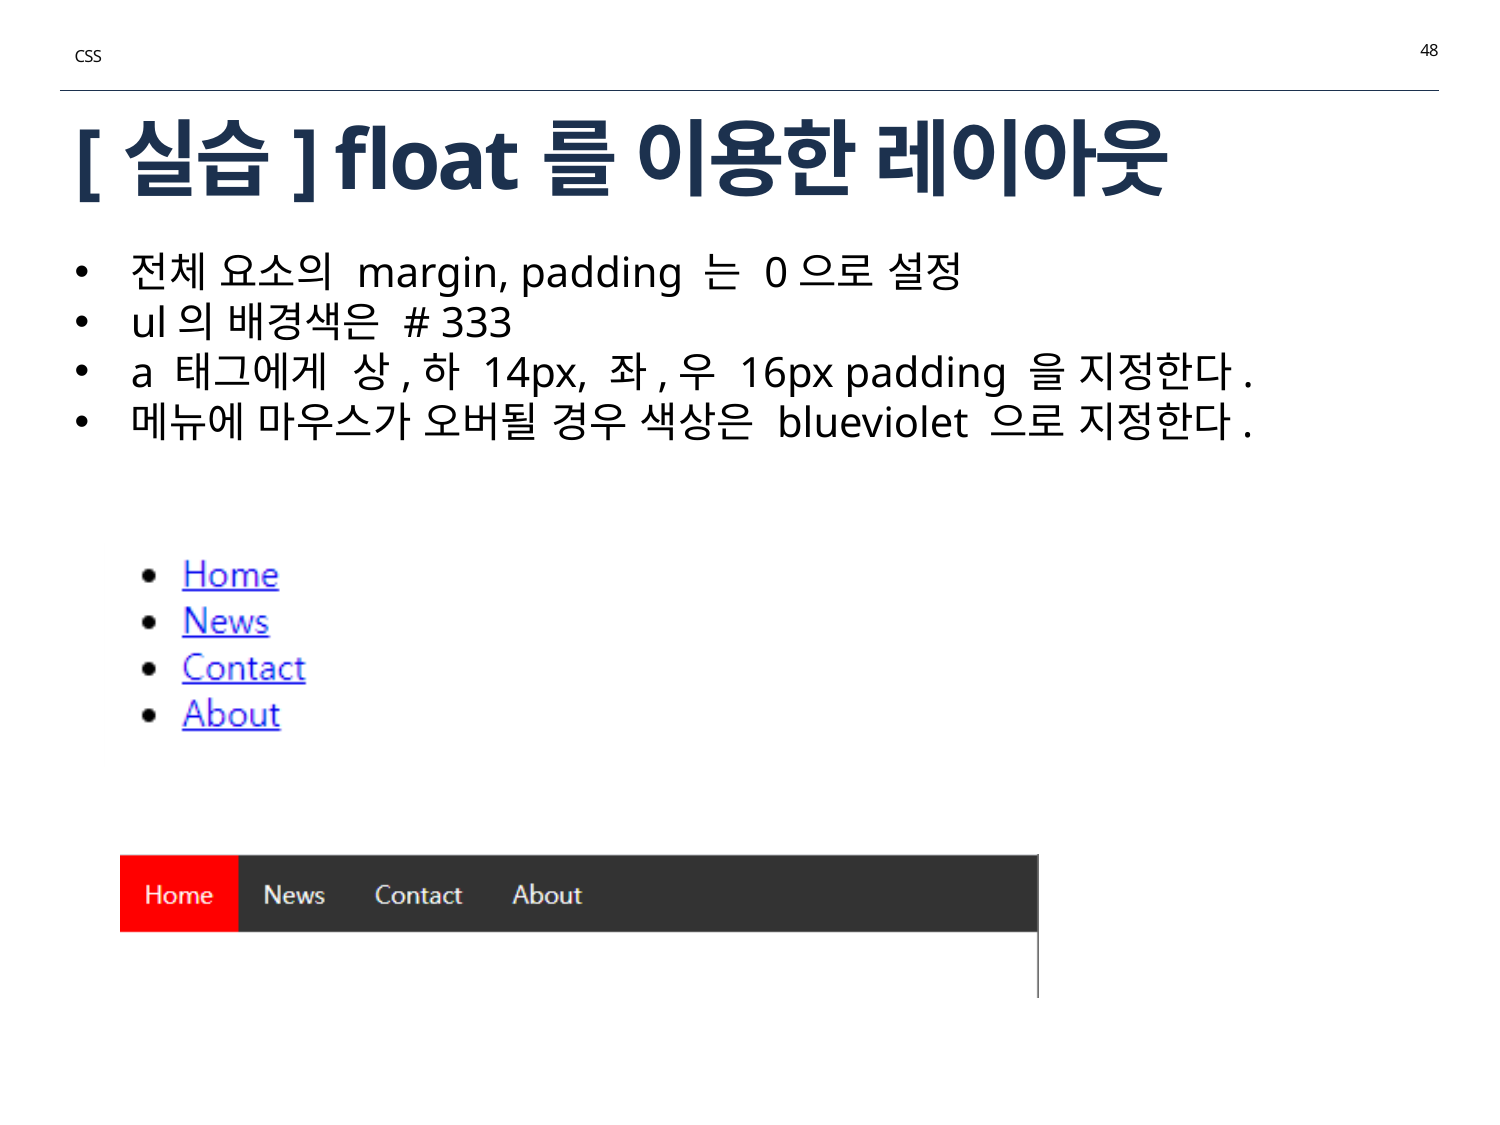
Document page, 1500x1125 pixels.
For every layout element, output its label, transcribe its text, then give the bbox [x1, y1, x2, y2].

picture [103, 543, 364, 767]
text_box CSS [59, 38, 320, 74]
title [실습] float를 이용한 레이아웃 [59, 108, 1432, 204]
text_box 48 [1193, 32, 1454, 70]
text_box 전체 요소의 margin, padding 는 0으로 설정 ul의 배경색은 # 333 a 태그에게 상,하 14px, 좌,우 16px padding 을 지정한다. 메뉴에 마우스가 오버될 경우 색상은 blueviolet 으로 지정한다. [59, 238, 1454, 454]
picture [119, 854, 1039, 999]
